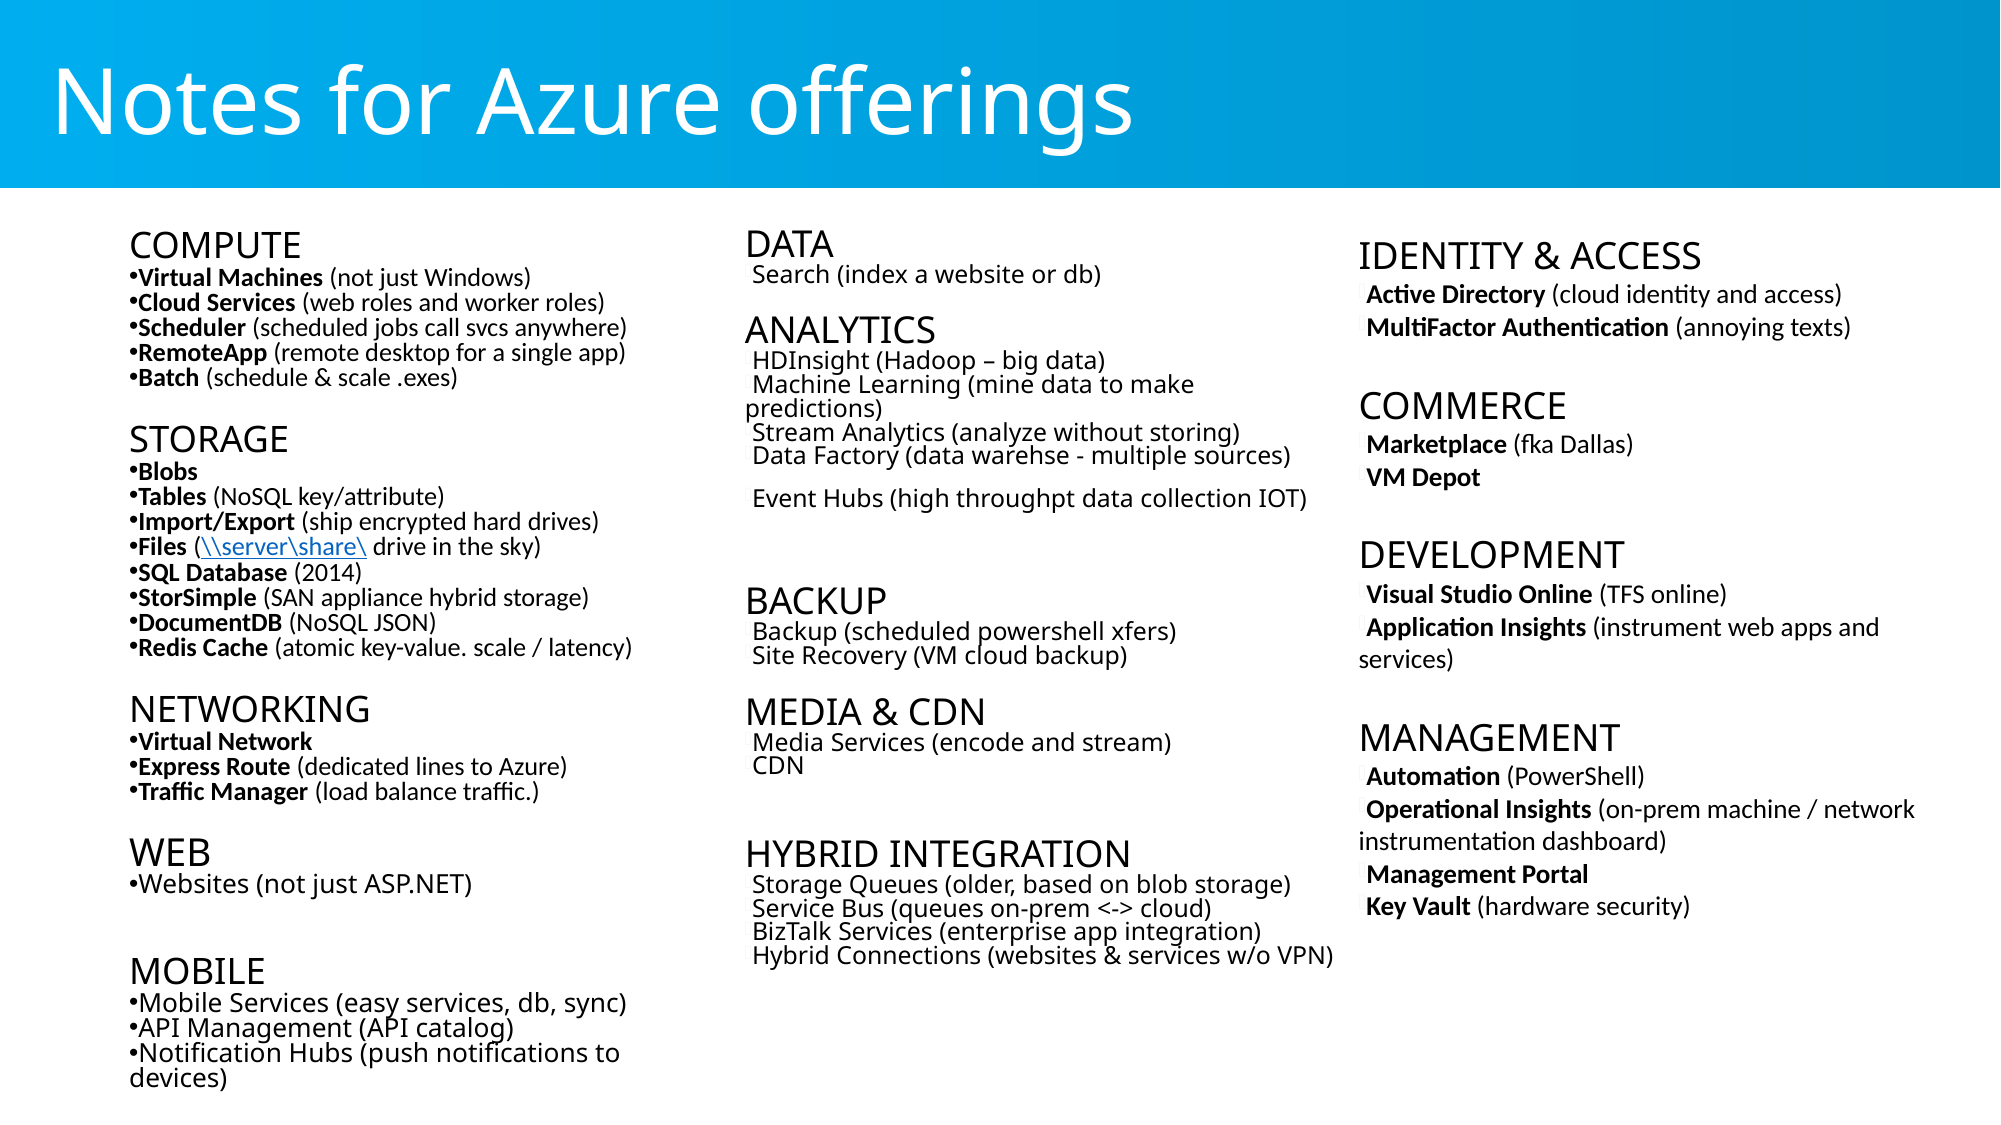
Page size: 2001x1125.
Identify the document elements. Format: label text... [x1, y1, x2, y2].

text_box IDENTITY & ACCESS Active Directory (cloud identity and access) MultiFactor Authentication (annoying texts) COMMERCE Marketplace (fka Dallas) VM Depot DEVELOPMENT Visual Studio Online (TFS online) Application Insights (instrument web apps and services) MANAGEMENT Automation (PowerShell) Operational Insights (on-prem machine / network instrumentation dashboard) Management Portal Key Vault (hardware security) [1350, 221, 1951, 929]
title Notes for Azure offerings [42, 22, 1587, 188]
text_box DATA Search (index a website or db) ANALYTICS HDInsight (Hadoop – big data) Machine Learning (mine data to make predictions) Stream Analytics (analyze without storing) Data Factory (data warehse - multiple sources) Event Hubs (high throughpt data collection IOT) BACKUP Backup (scheduled powershell xfers) Site Recovery (VM cloud backup) MEDIA & CDN Media Services (encode and stream) CDN HYBRID INTEGRATION Storage Queues (older, based on blob storage) Service Bus (queues on-prem <-> cloud) BizTalk Services (enterprise app integration) Hybrid Connections (websites & services w/o VPN) [737, 221, 1347, 1084]
list COMPUTE Virtual Machines (not just Windows) Cloud Services (web roles and worker roles) Scheduler (scheduled jobs call svcs anywhere) RemoteApp (remote desktop for a single app) Batch (schedule & scale .exes) STORAGE Blobs Tables (NoSQL key/attribute) Import/Export (ship encrypted hard drives) Files (\\server\share\ drive in the sky) SQL Database (2014) StorSimple (SAN appliance hybrid storage) DocumentDB (NoSQL JSON) Redis Cache (atomic key-value. scale / latency) NETWORKING Virtual Network Express Route (dedicated lines to Azure) Traffic Manager (load balance traffic.) WEB Websites (not just ASP.NET) MOBILE Mobile Services (easy services, db, sync) API Management (API catalog) Notification Hubs (push notifications to devices) [121, 220, 723, 1122]
